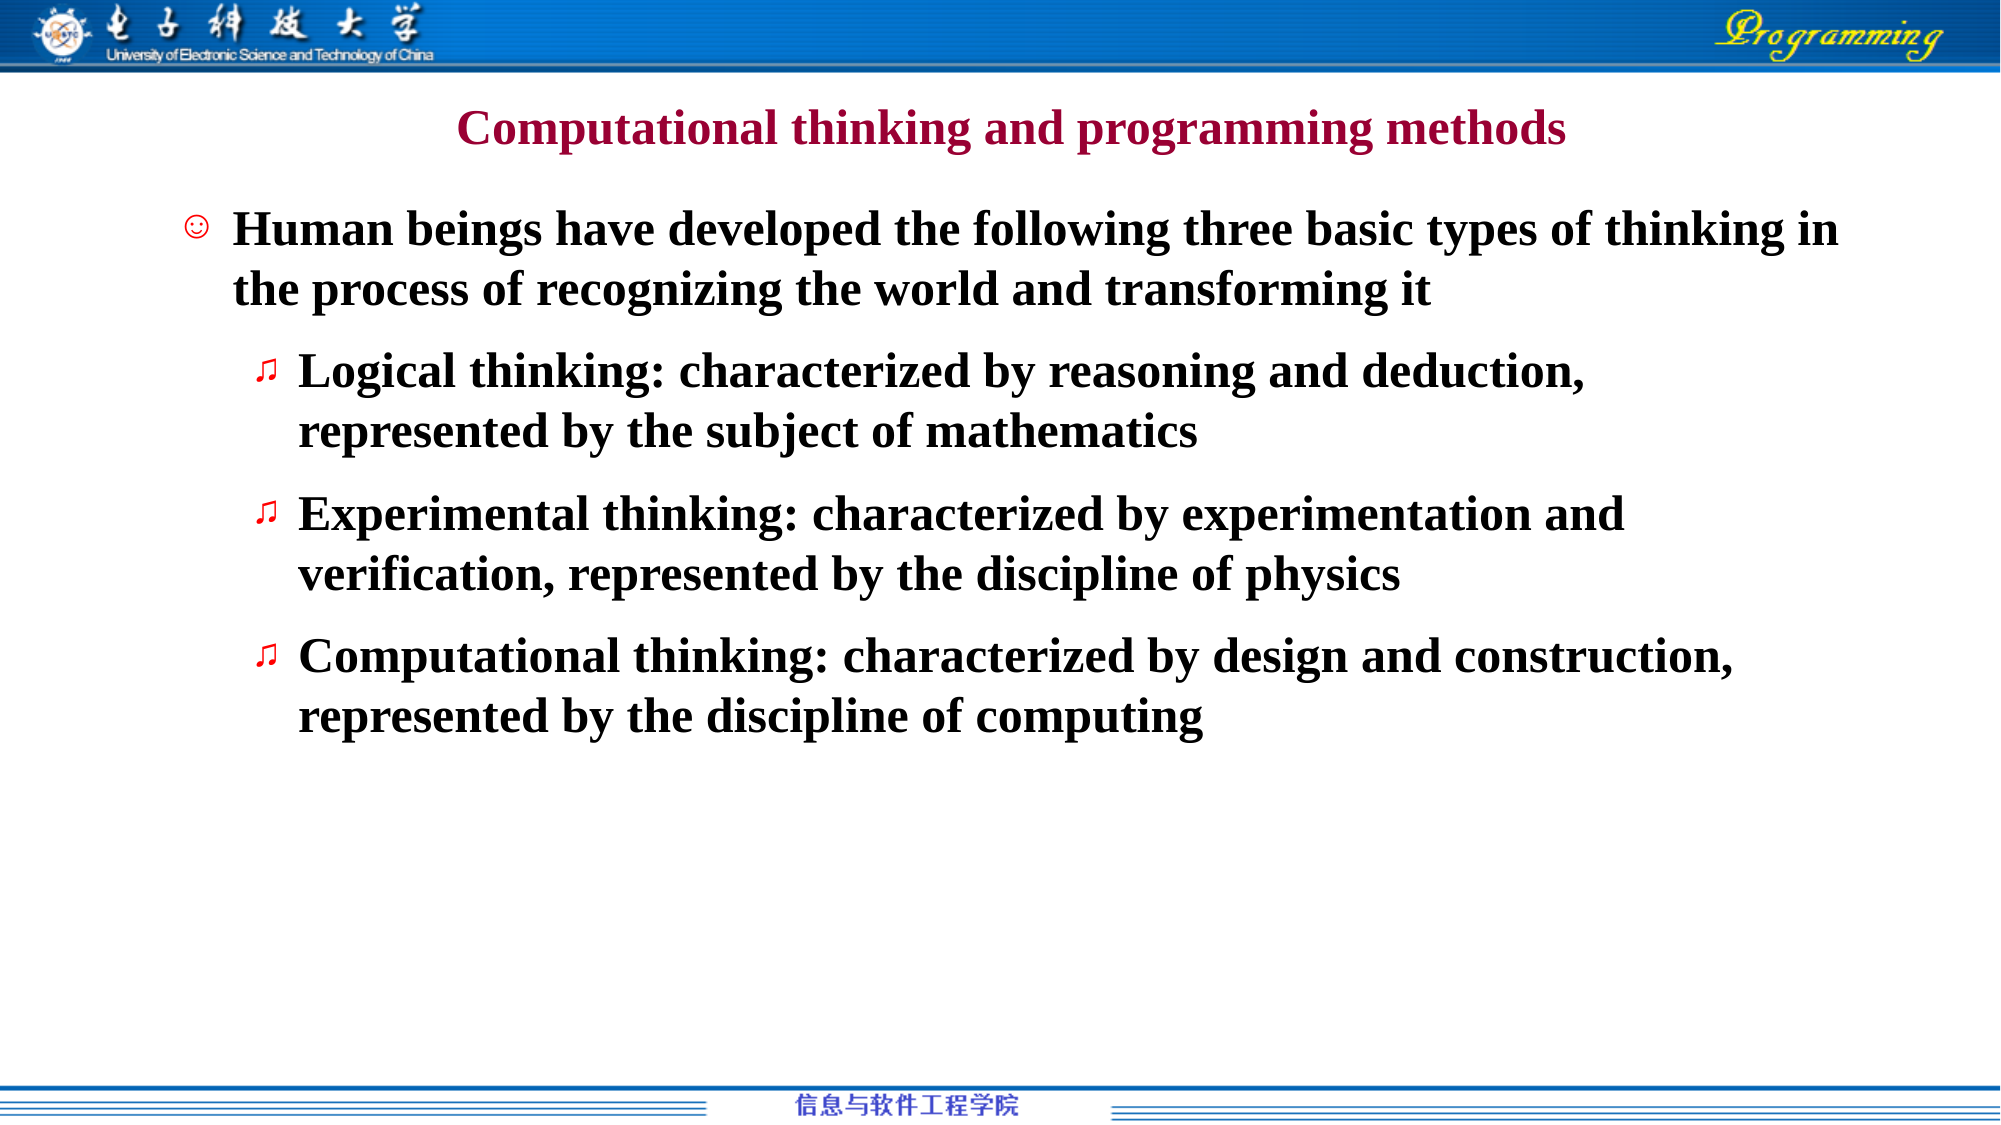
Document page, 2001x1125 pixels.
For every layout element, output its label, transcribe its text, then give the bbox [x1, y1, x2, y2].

picture [0, 0, 2001, 1125]
title Computational thinking and programming methods [294, 75, 1729, 174]
list Human beings have developed the following three basic types of thinking in the process of recognizing the world and transforming it Logical thinking: characterized by reasoning and deduction, represented by the subject of mathematics Experimental thinking: characterized by experimentation and verification, represented by the discipline of physics Computational thinking: characterized by design and construction, represented by the discipline of computing [161, 187, 1863, 764]
